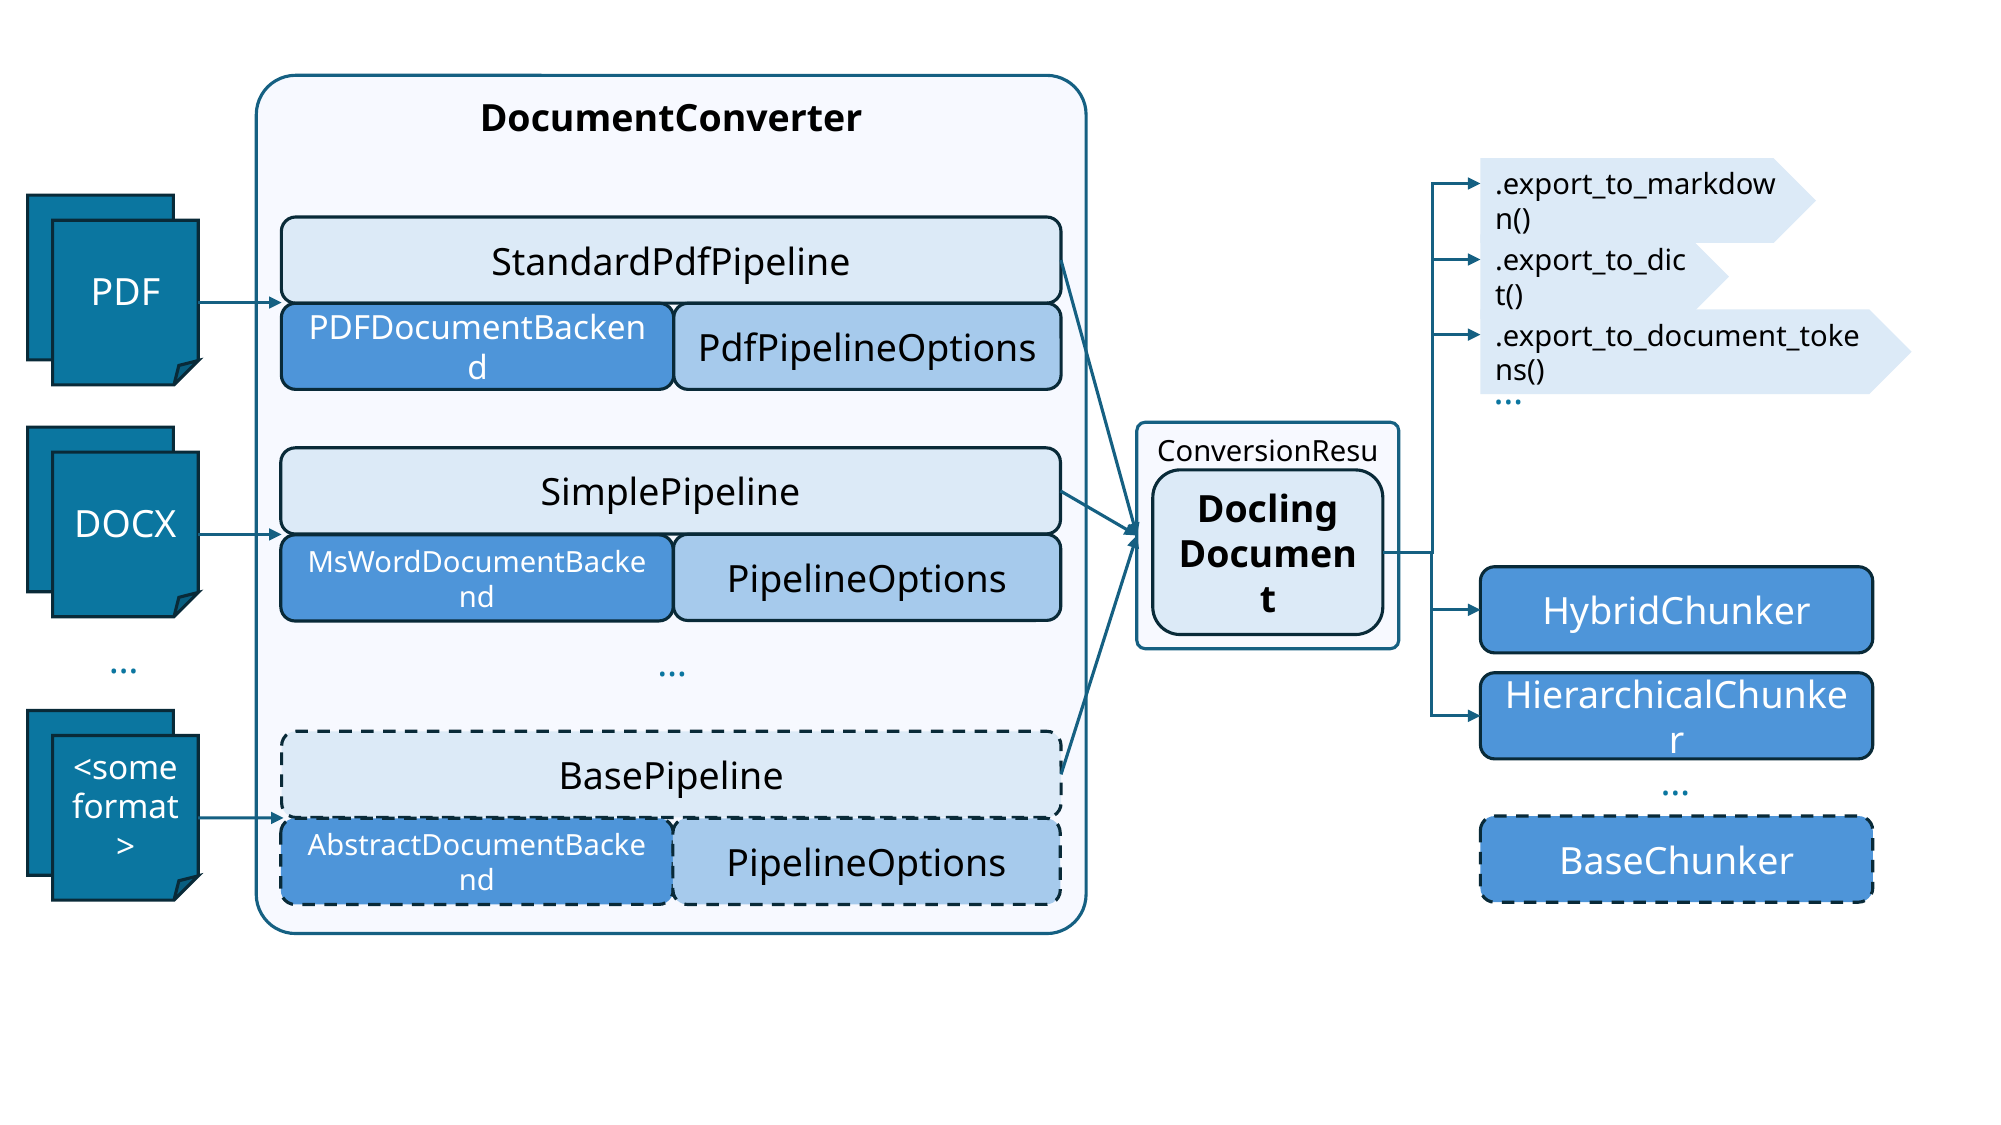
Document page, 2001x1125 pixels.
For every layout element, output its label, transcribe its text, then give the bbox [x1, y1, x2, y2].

text_box HybridChunker [1481, 565, 1875, 655]
text_box DocumentConverter [254, 536, 1060, 816]
text_box .export_to_markdown() [1480, 158, 1817, 243]
text_box … [1645, 750, 1708, 811]
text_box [280, 730, 1062, 906]
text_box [280, 447, 1060, 622]
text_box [1382, 259, 1481, 334]
text_box .export_to_document_tokens() [1481, 309, 1912, 395]
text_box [1382, 182, 1481, 259]
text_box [1060, 259, 1138, 536]
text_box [27, 426, 199, 618]
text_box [1382, 611, 1481, 717]
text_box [1382, 334, 1481, 551]
text_box … [1481, 395, 1542, 420]
text_box DocumentConverter [254, 304, 1060, 533]
text_box DocumentConverter [254, 73, 1088, 301]
text_box DocumentConverter [254, 775, 1088, 936]
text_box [27, 194, 199, 386]
text_box .export_to_dict() [1481, 234, 1729, 309]
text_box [1060, 536, 1138, 775]
text_box … [94, 628, 157, 689]
text_box … [642, 631, 706, 692]
text_box HierarchicalChunker [1478, 671, 1875, 761]
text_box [1382, 551, 1481, 611]
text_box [27, 710, 199, 901]
text_box BaseChunker [1478, 814, 1875, 904]
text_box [1138, 421, 1382, 650]
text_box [280, 216, 1062, 390]
